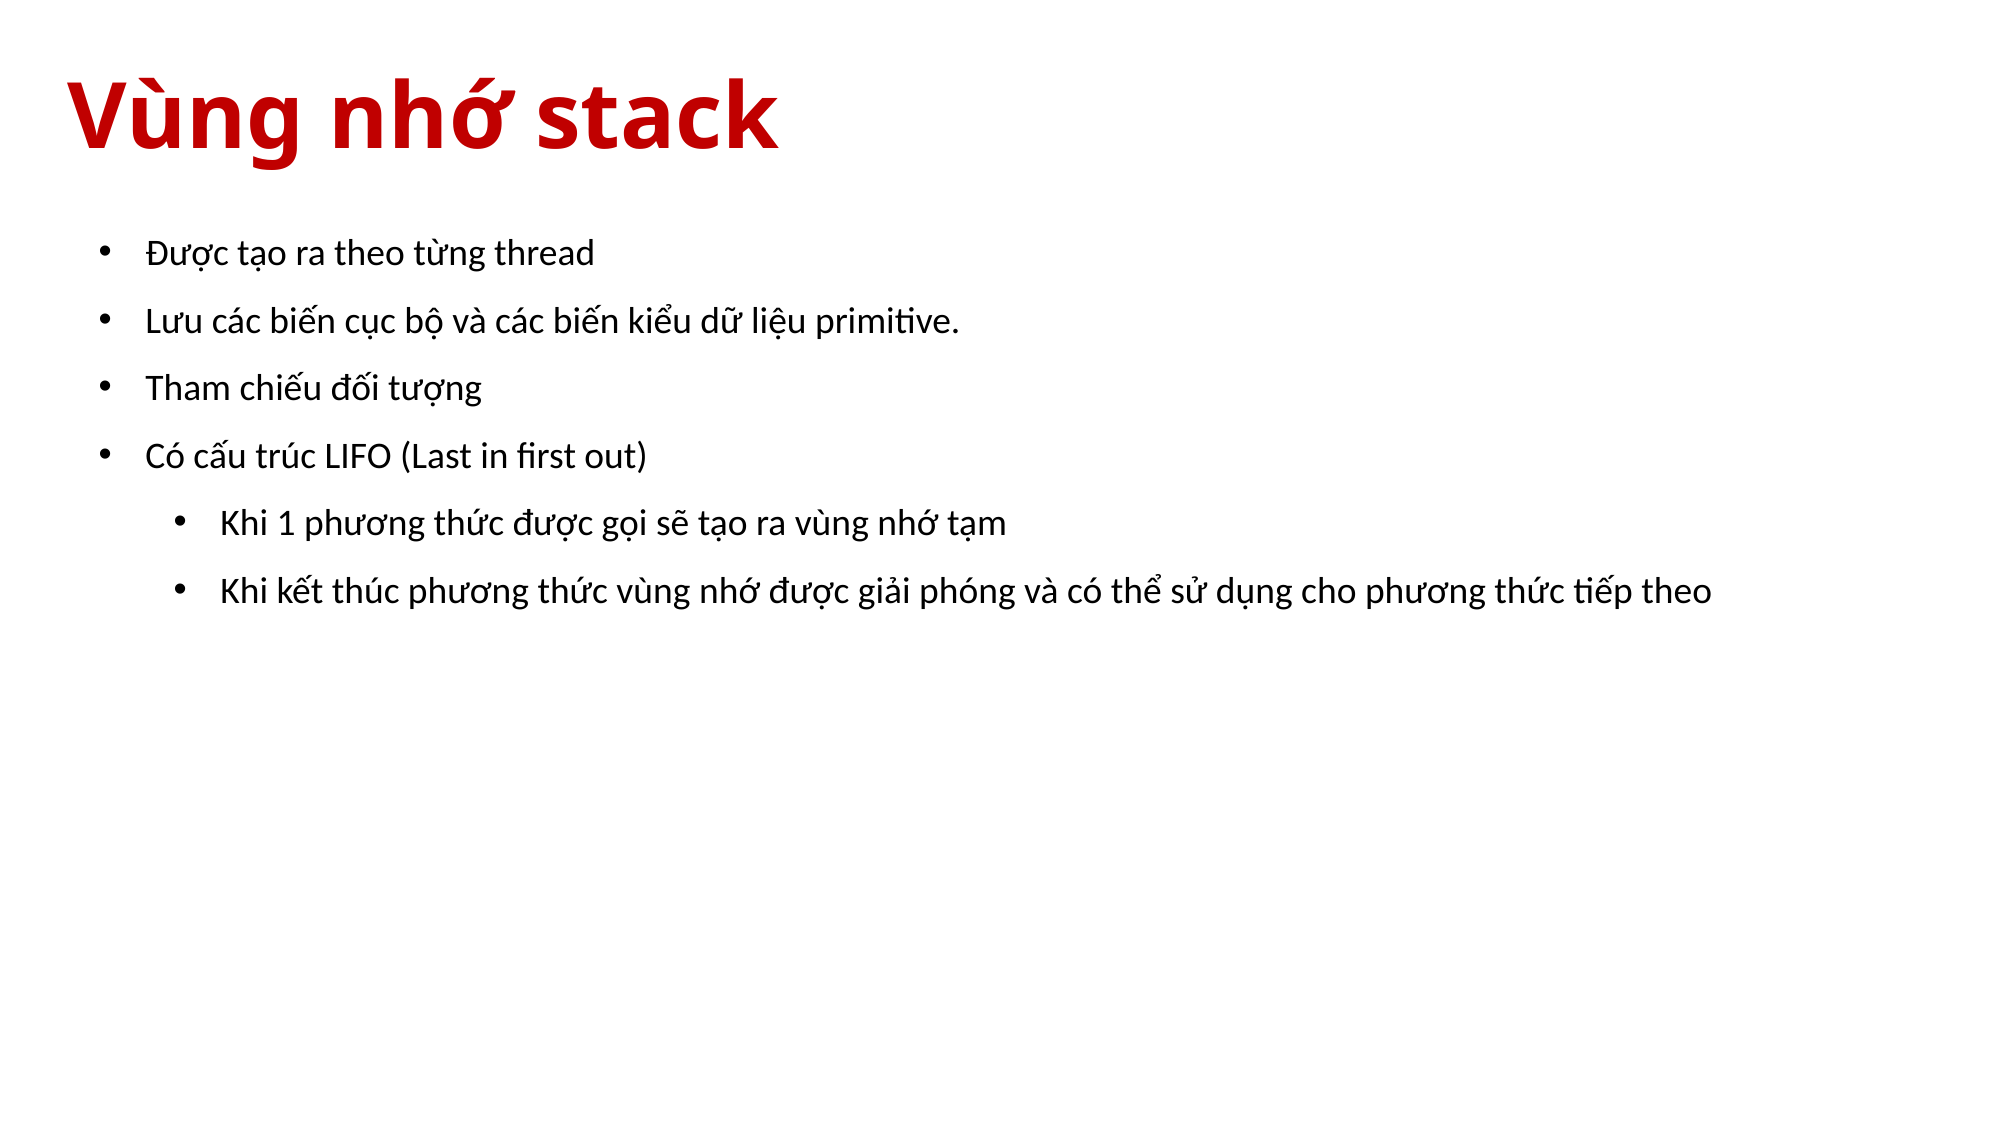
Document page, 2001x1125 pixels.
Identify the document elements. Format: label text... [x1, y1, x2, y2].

text_box Được tạo ra theo từng thread Lưu các biến cục bộ và các biến kiểu dữ liệu primitive. Tham chiếu đối tượng Có cấu trúc LIFO (Last in first out) Khi 1 phương thức được gọi sẽ tạo ra vùng nhớ tạm Khi kết thúc phương thức vùng nhớ được giải phóng và có thể sử dụng cho phương thức tiếp theo [83, 198, 1908, 619]
title Vùng nhớ stack [67, 90, 1933, 151]
